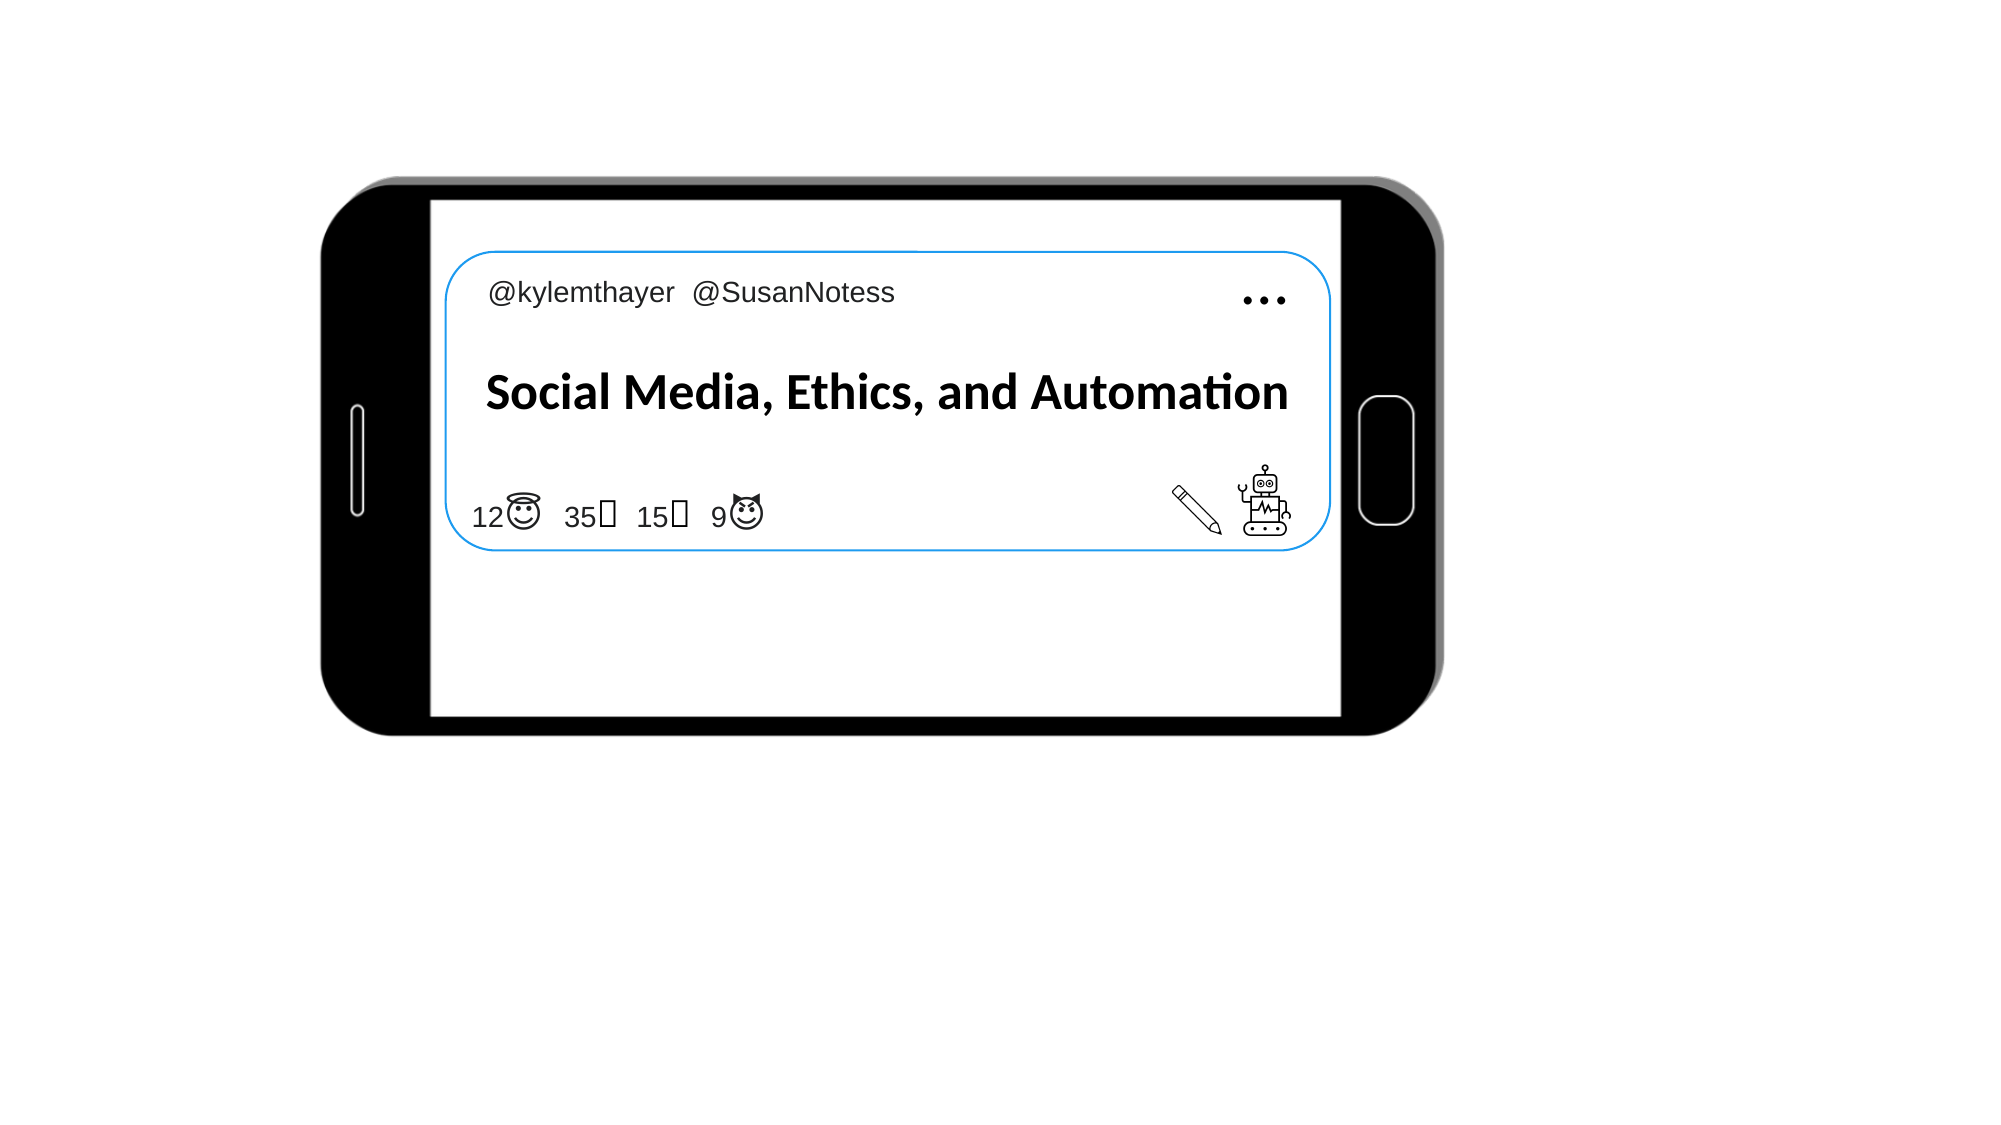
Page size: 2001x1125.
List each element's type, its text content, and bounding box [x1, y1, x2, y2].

text_box Social Media, Ethics, and Automation [1320, 349, 1331, 427]
text_box [1320, 269, 1332, 533]
picture [251, 0, 1504, 1087]
